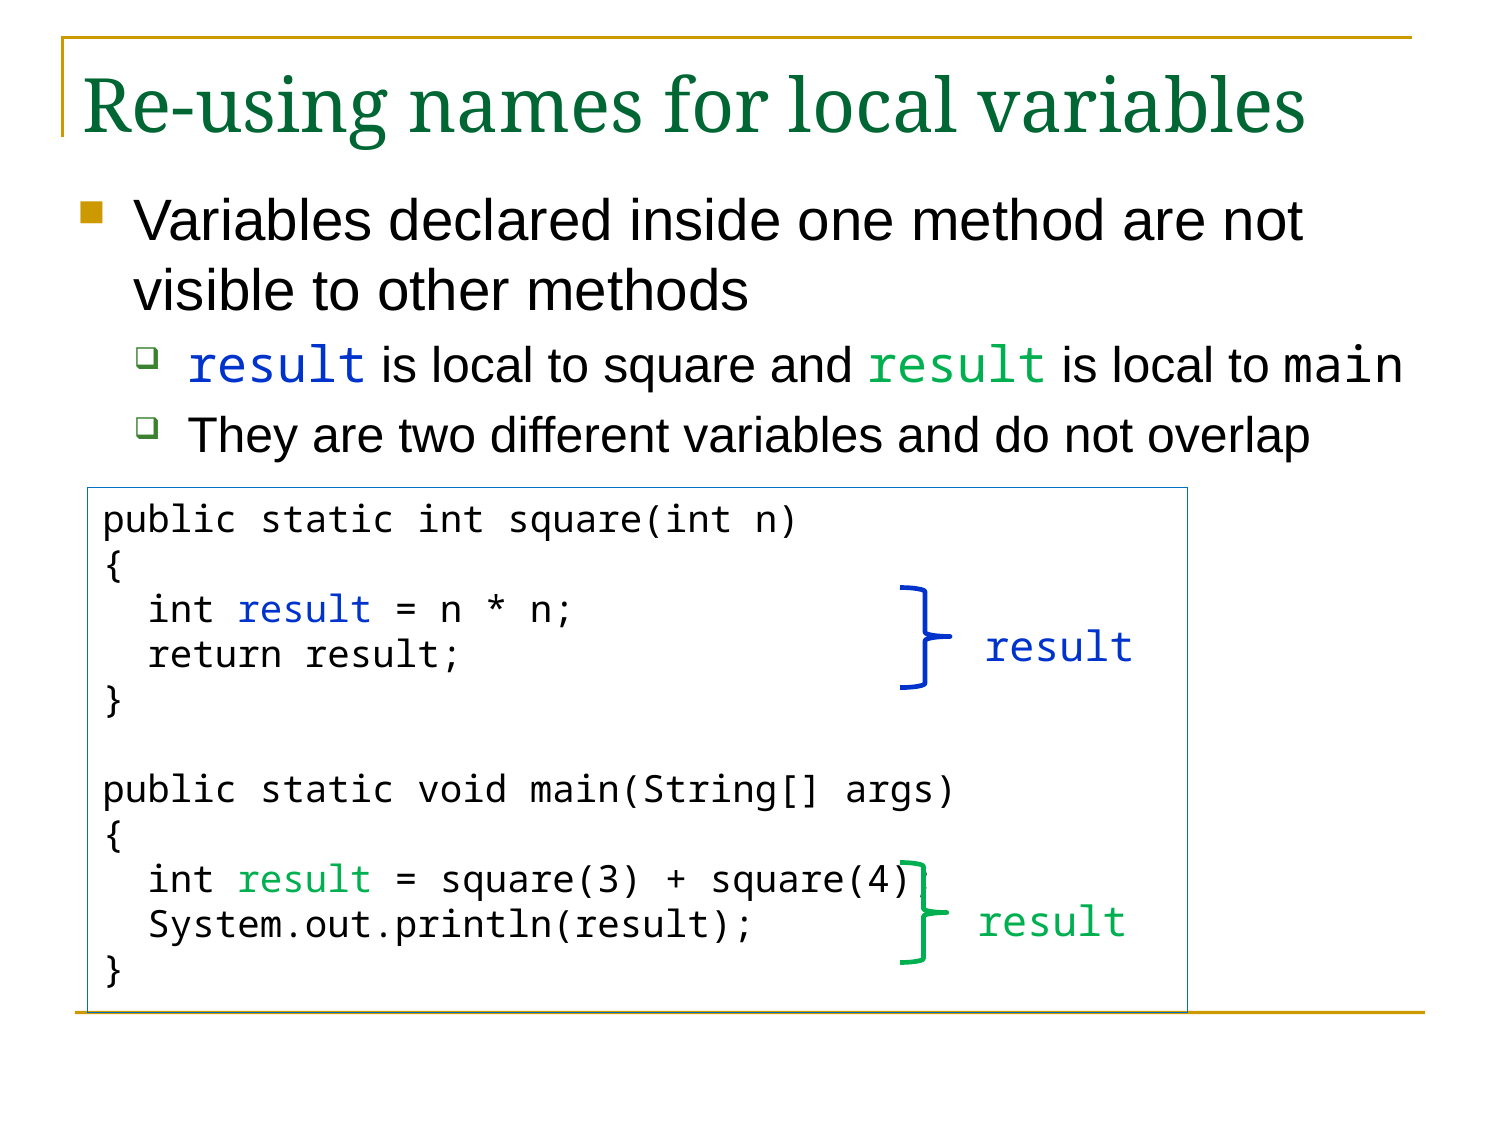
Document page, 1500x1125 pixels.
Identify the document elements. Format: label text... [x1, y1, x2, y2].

text_box result [962, 887, 1150, 953]
list Variables declared inside one method are not visible to other methods result is local to square and result is local to main They are two different variables and do not overlap [62, 174, 1426, 526]
text_box [899, 861, 948, 964]
text_box [49, 412, 575, 538]
text_box public static int square(int n) { int result = n * n; return result; } public static void main(String[] args) { int result = square(3) + square(4); System.out.println(result); } [87, 487, 1188, 1013]
title Re-using names for local variables [67, 49, 1338, 174]
text_box result [969, 612, 1150, 678]
text_box [899, 586, 951, 689]
